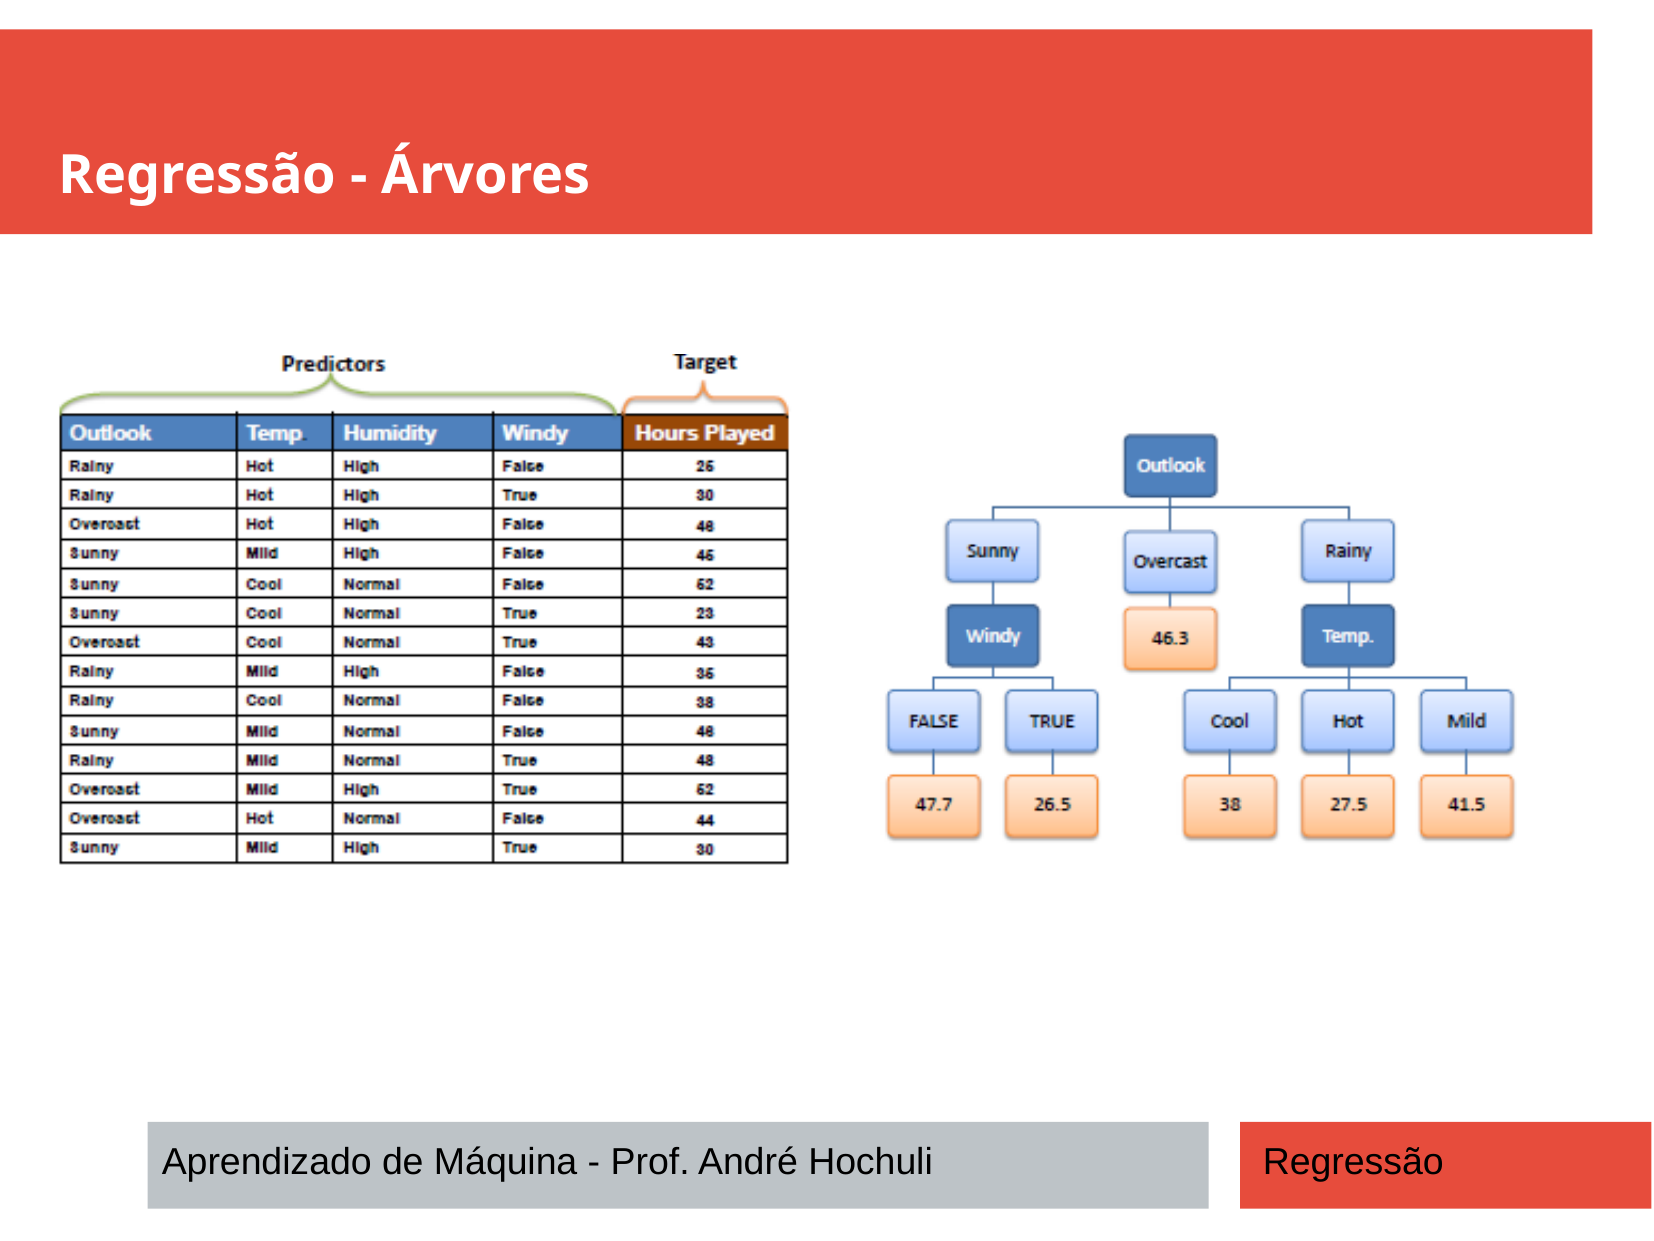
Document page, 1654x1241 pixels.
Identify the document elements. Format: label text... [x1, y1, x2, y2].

text_box Regressão - Árvores [58, 58, 1593, 205]
picture [29, 354, 798, 889]
text_box Aprendizado de Máquina - Prof. André Hochuli [147, 1130, 1203, 1188]
text_box Regressão [1248, 1129, 1621, 1188]
text_box [56, 250, 1594, 1130]
picture [869, 413, 1536, 873]
